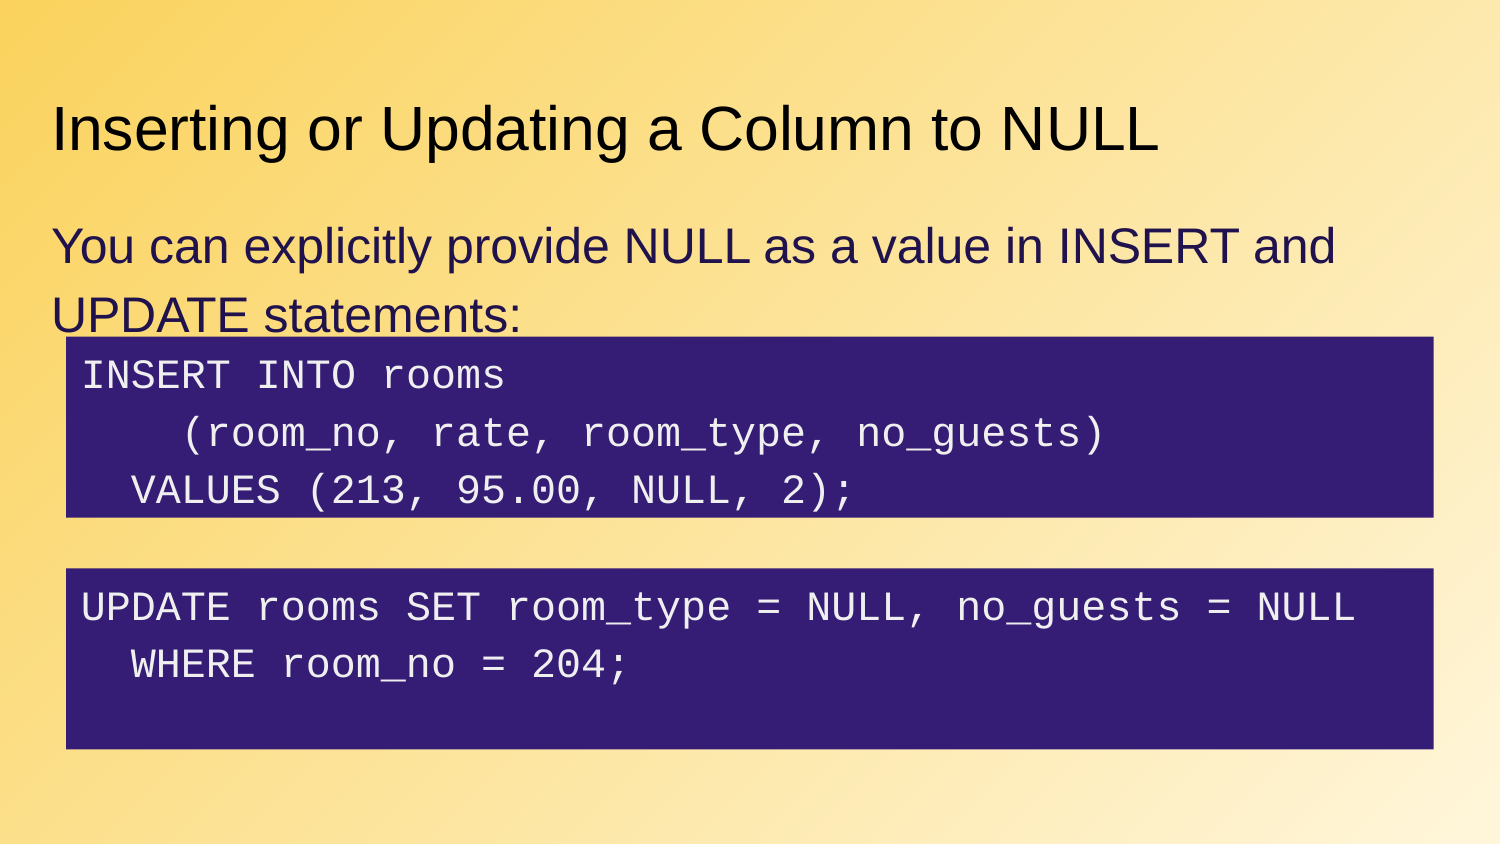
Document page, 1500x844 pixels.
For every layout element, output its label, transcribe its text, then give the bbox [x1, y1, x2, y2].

text_box UPDATE rooms SET room_type = NULL, no_guests = NULL WHERE room_no = 204; [66, 568, 1434, 750]
title Inserting or Updating a Column to NULL [51, 72, 1449, 167]
text_box INSERT INTO rooms (room_no, rate, room_type, no_guests) VALUES (213, 95.00, NULL, 2); [66, 336, 1434, 518]
list You can explicitly provide NULL as a value in INSERT and UPDATE statements: [51, 189, 1449, 750]
